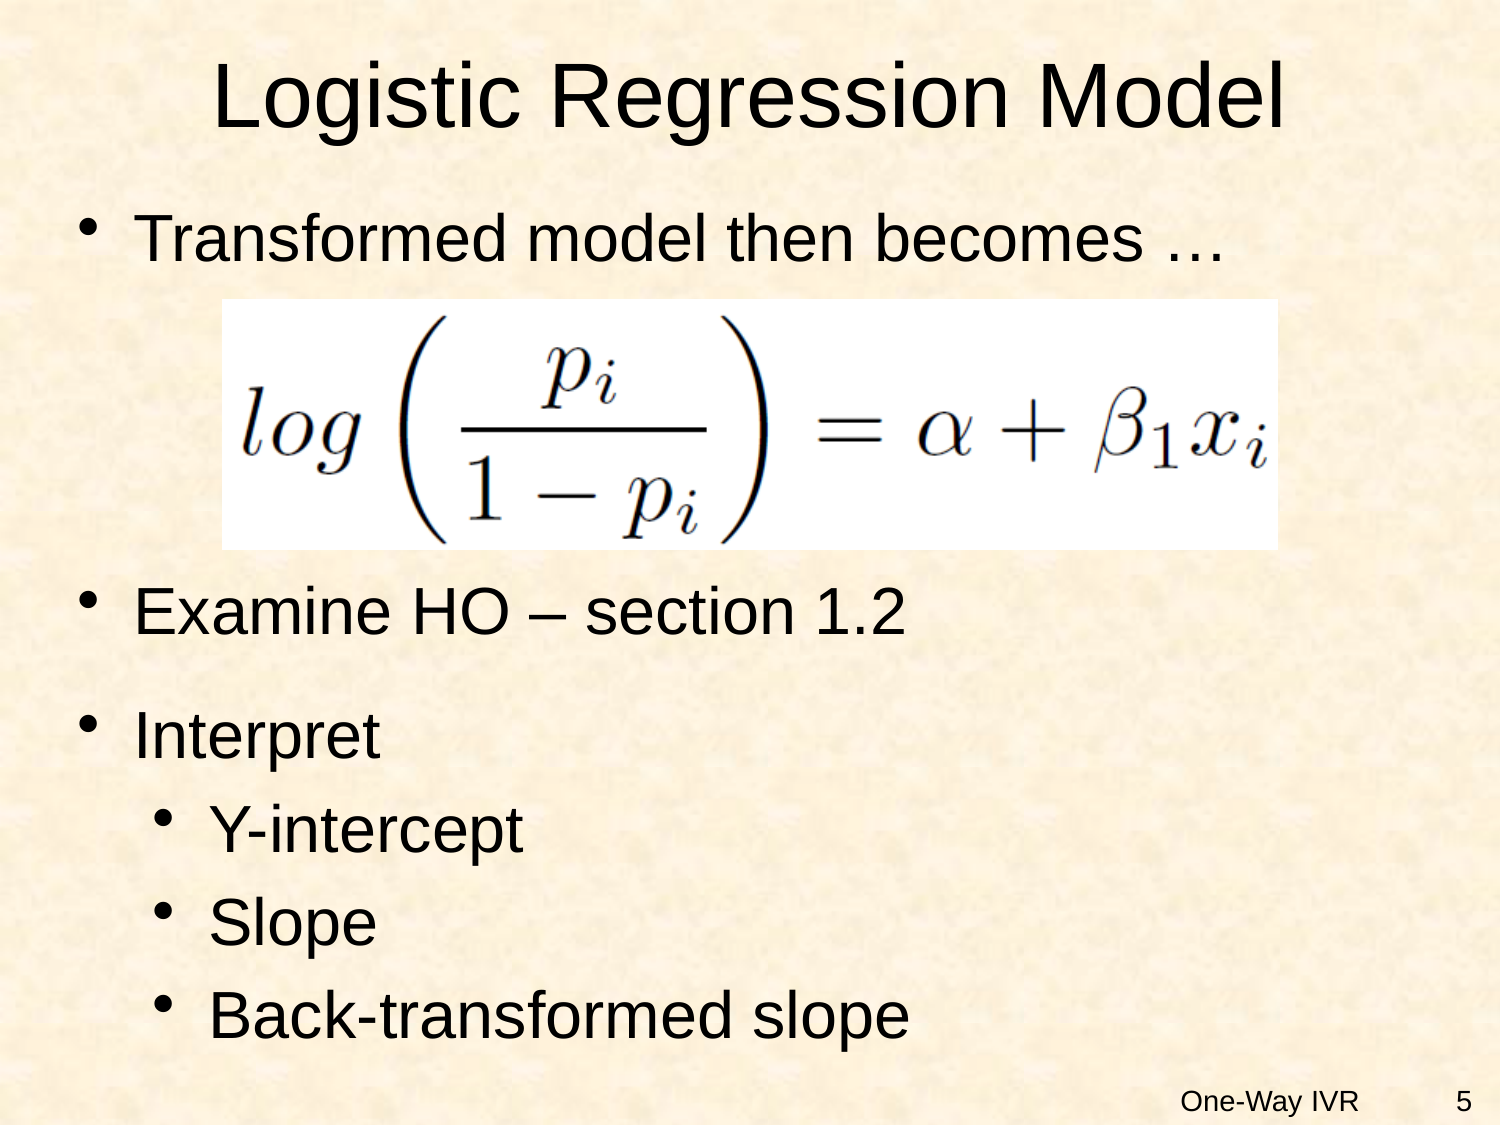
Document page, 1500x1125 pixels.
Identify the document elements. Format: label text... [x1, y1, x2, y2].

footer One-Way IVR [899, 1074, 1376, 1113]
text_box Transformed model then becomes … Examine HO – section 1.2 Interpret Y-intercept Slope Back-transformed slope [62, 187, 1463, 1063]
title Logistic Regression Model [10, 19, 1490, 163]
slide_number 5 [1387, 1074, 1488, 1125]
picture [222, 299, 1278, 551]
